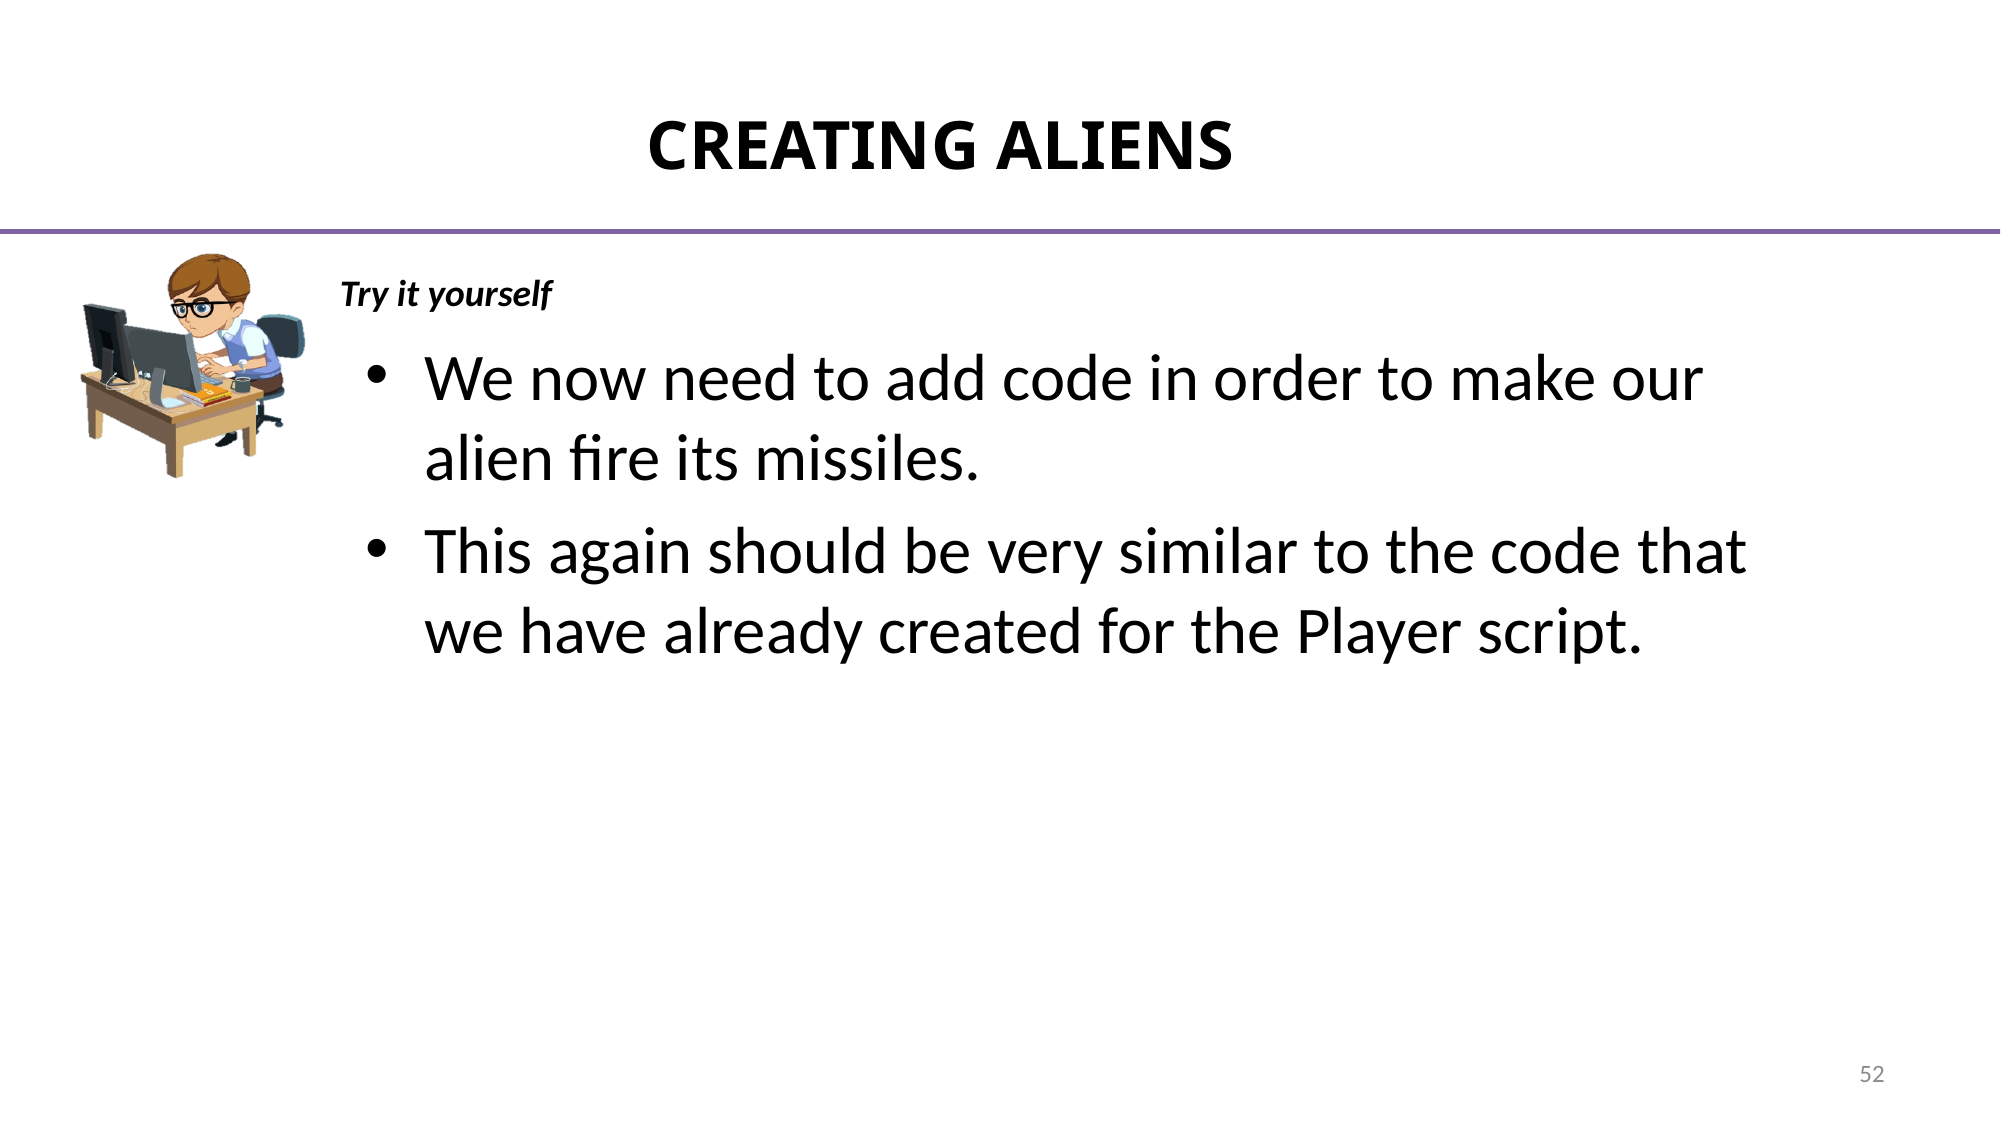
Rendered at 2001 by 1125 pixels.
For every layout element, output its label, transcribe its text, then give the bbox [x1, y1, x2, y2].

title Creating aliens [114, 49, 1768, 237]
slide_number 52 [1433, 1042, 1900, 1103]
picture [78, 242, 306, 480]
list We now need to add code in order to make our alien fire its missiles. This again should be very similar to the code that we have already created for the Player script. [305, 326, 1837, 958]
